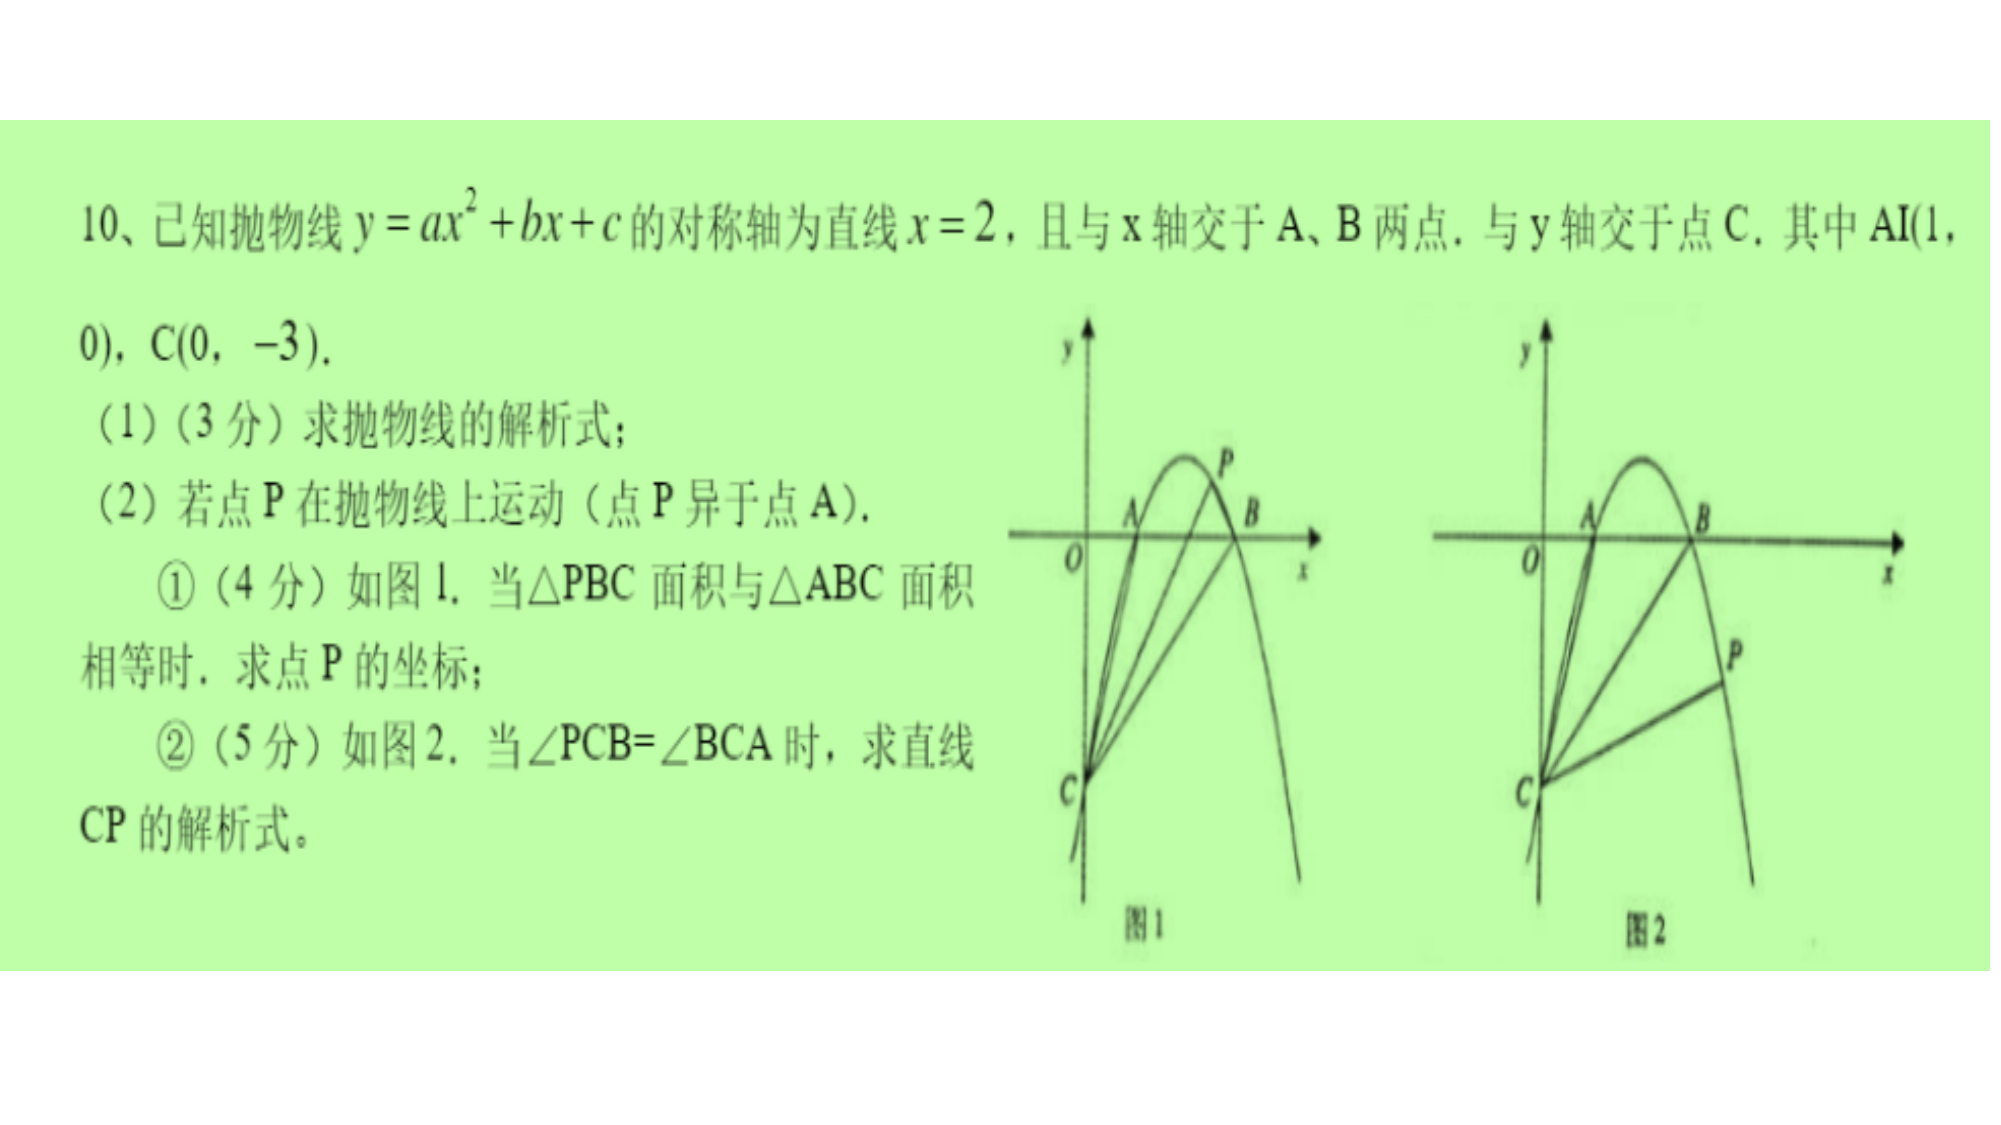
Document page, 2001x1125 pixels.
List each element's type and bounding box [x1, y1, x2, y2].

picture [0, 120, 1990, 971]
